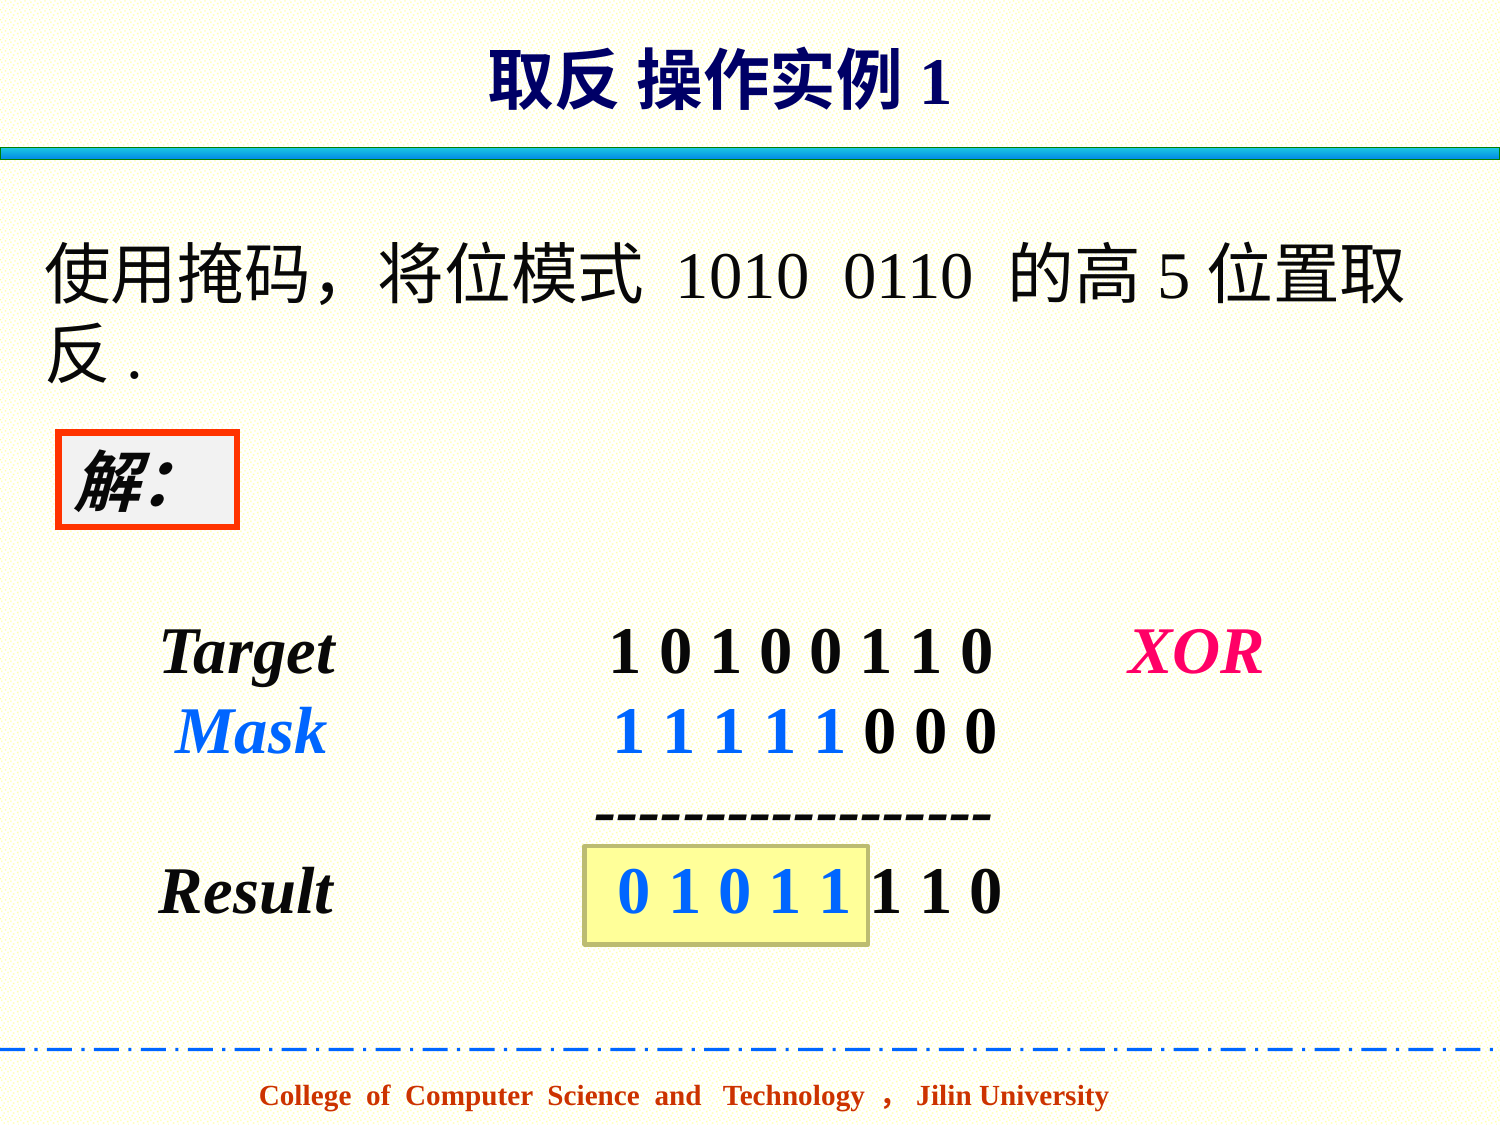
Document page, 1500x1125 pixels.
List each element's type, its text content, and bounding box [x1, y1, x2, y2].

text_box 使用掩码，将位模式 1010 0110 的高5位置取反. [29, 224, 1483, 400]
picture [0, 0, 1500, 147]
text_box 取反 操作实例1 [395, 30, 1046, 126]
text_box [582, 935, 870, 947]
picture [0, 160, 1500, 1125]
text_box 解： [58, 432, 237, 528]
text_box Target 1 0 1 0 0 1 1 0 XOR Mask 1 1 1 1 1 0 0 0 ------------------ Result 0 1 0 1 1 1 1 0 [144, 599, 1361, 935]
